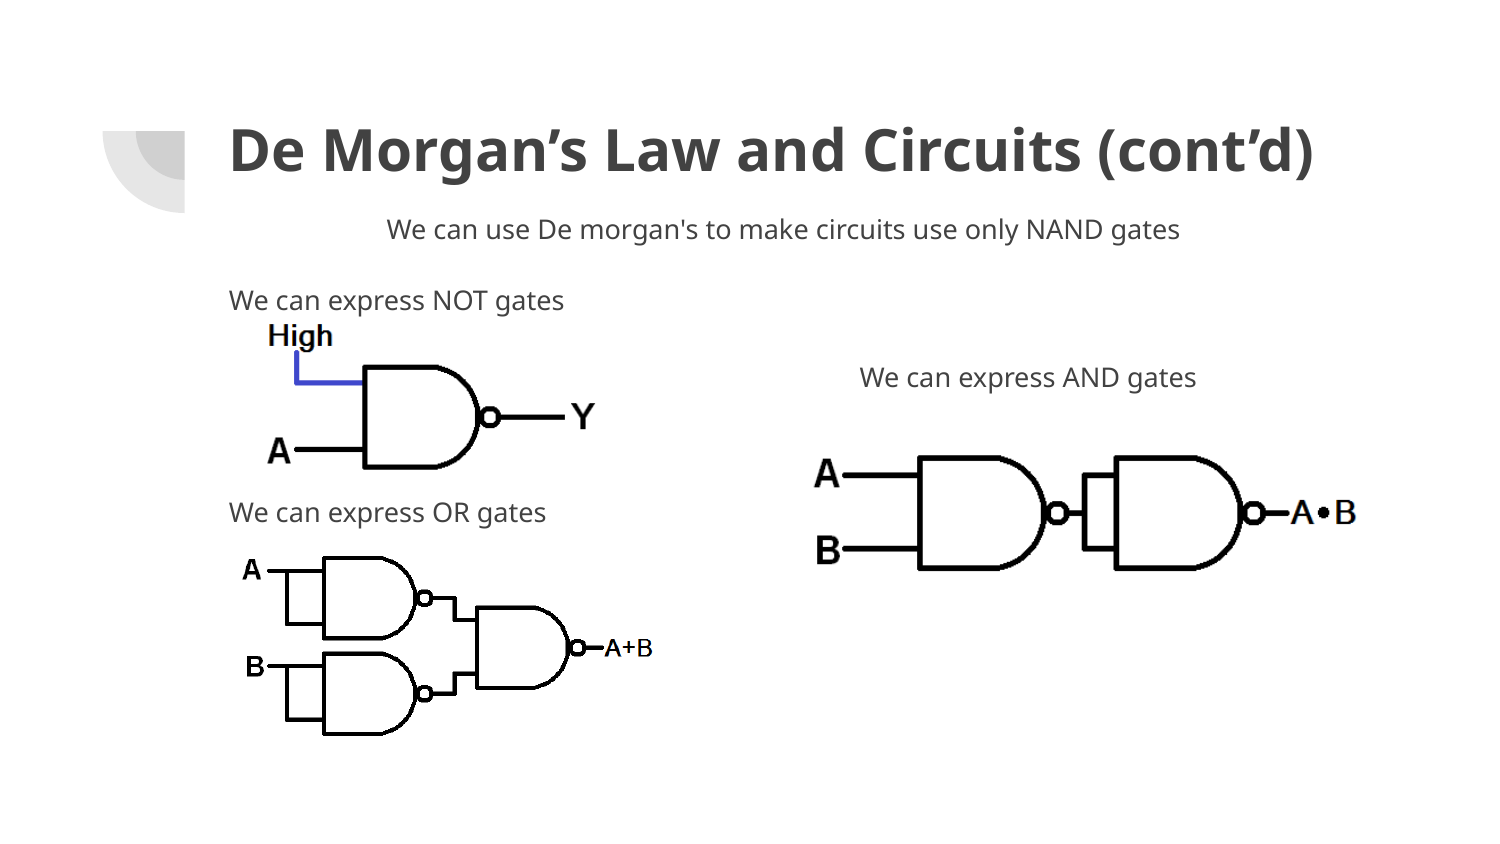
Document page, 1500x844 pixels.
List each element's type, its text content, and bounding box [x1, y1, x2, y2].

text_box We can express AND gates [844, 340, 1323, 422]
title De Morgan’s Law and Circuits (cont’d) [213, 98, 1368, 197]
picture [807, 453, 1360, 578]
picture [240, 554, 655, 738]
list We can use De morgan's to make circuits use only NAND gates We can express NOT gates We can express OR gates [213, 197, 1368, 834]
picture [261, 321, 599, 477]
